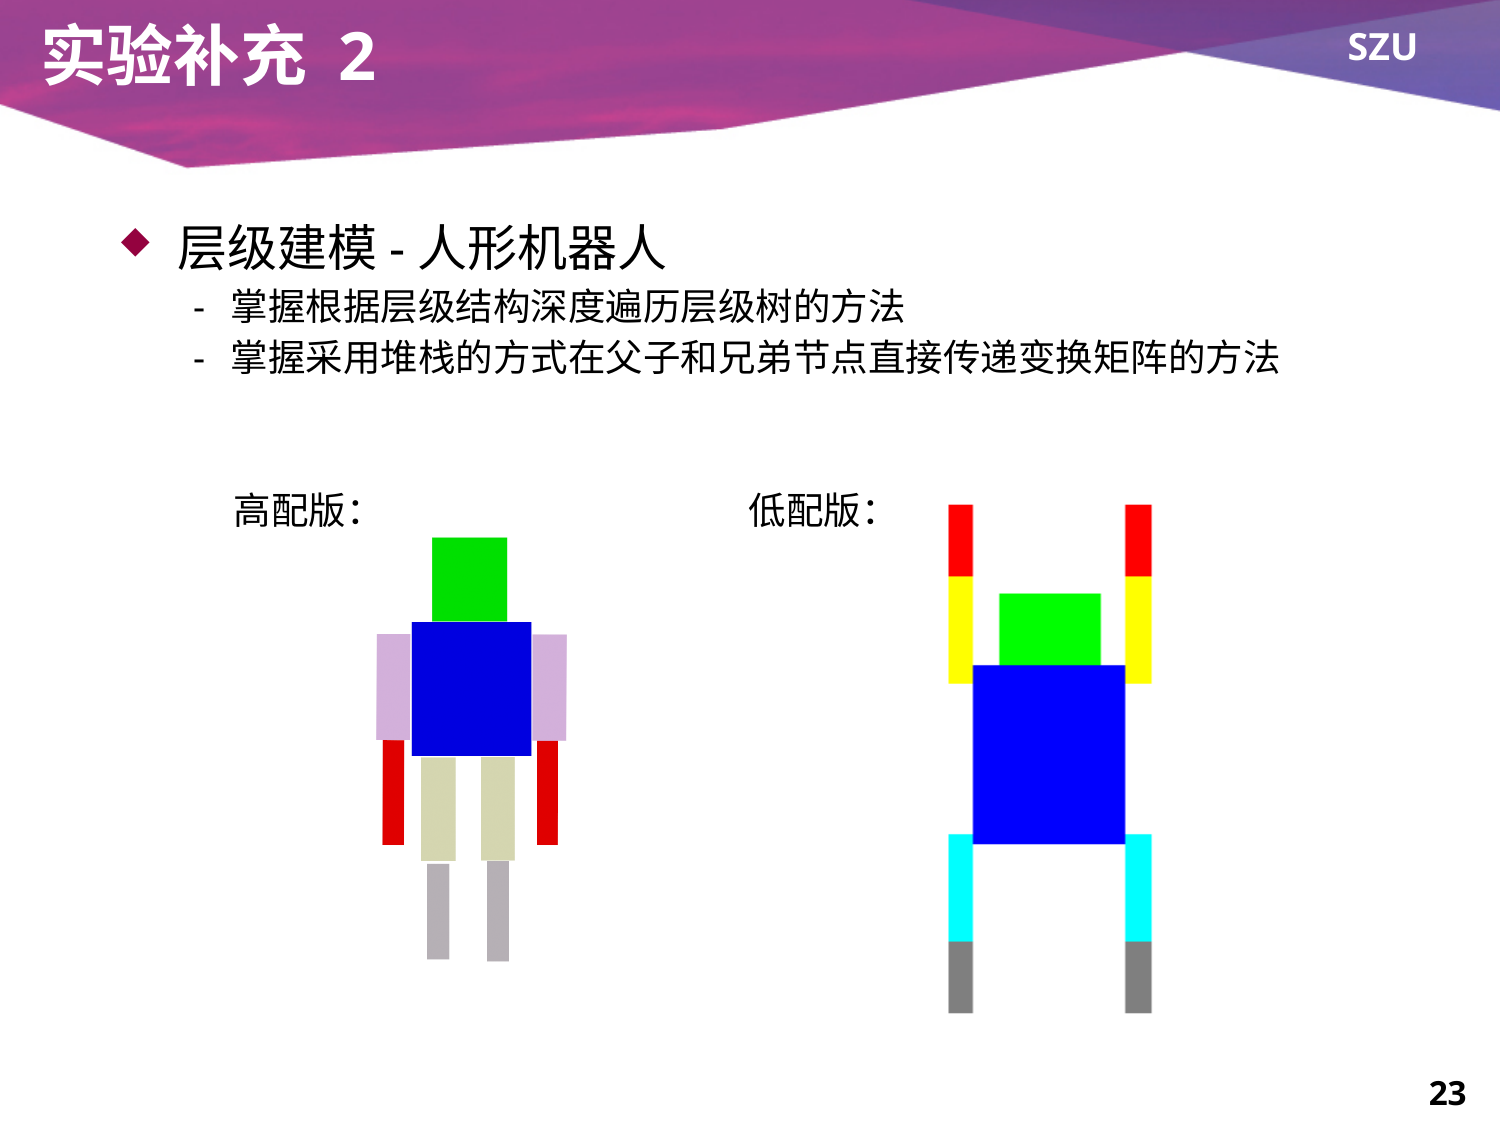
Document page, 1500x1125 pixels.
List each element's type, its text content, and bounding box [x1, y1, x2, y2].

text_box 高配版： [218, 479, 399, 540]
picture [0, 0, 1500, 1125]
text_box 低配版： [734, 479, 880, 540]
title 实验补充 2 [25, 15, 1320, 104]
list 层级建模-人形机器人 掌握根据层级结构深度遍历层级树的方法 掌握采用堆栈的方式在父子和兄弟节点直接传递变换矩阵的方法 [103, 216, 1397, 930]
slide_number 23 [1384, 1065, 1500, 1125]
